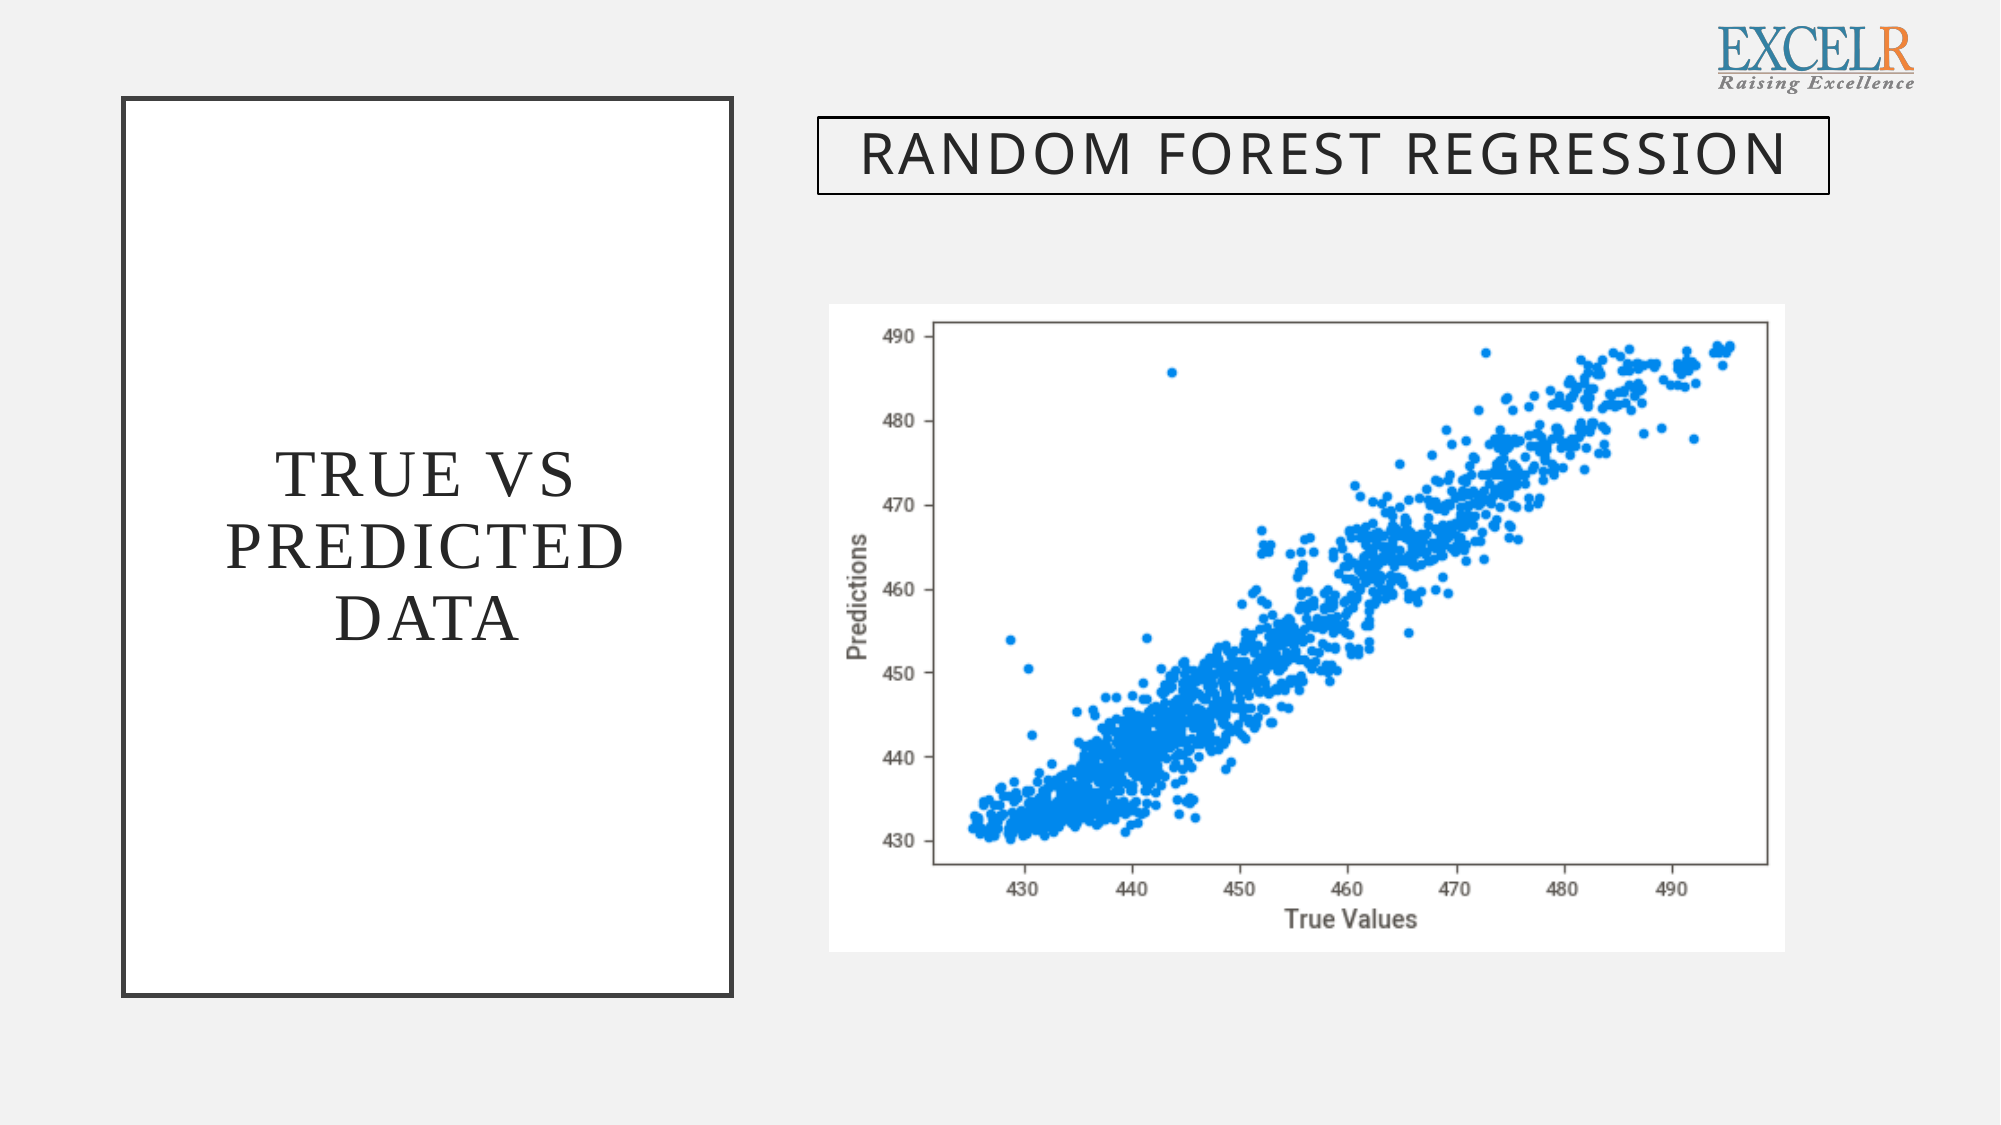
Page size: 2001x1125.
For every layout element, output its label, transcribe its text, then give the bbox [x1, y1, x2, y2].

picture [1718, 26, 1914, 94]
text_box [25, 0, 1127, 1077]
text_box Random forest regression [1127, 116, 1830, 195]
picture [829, 304, 1785, 952]
